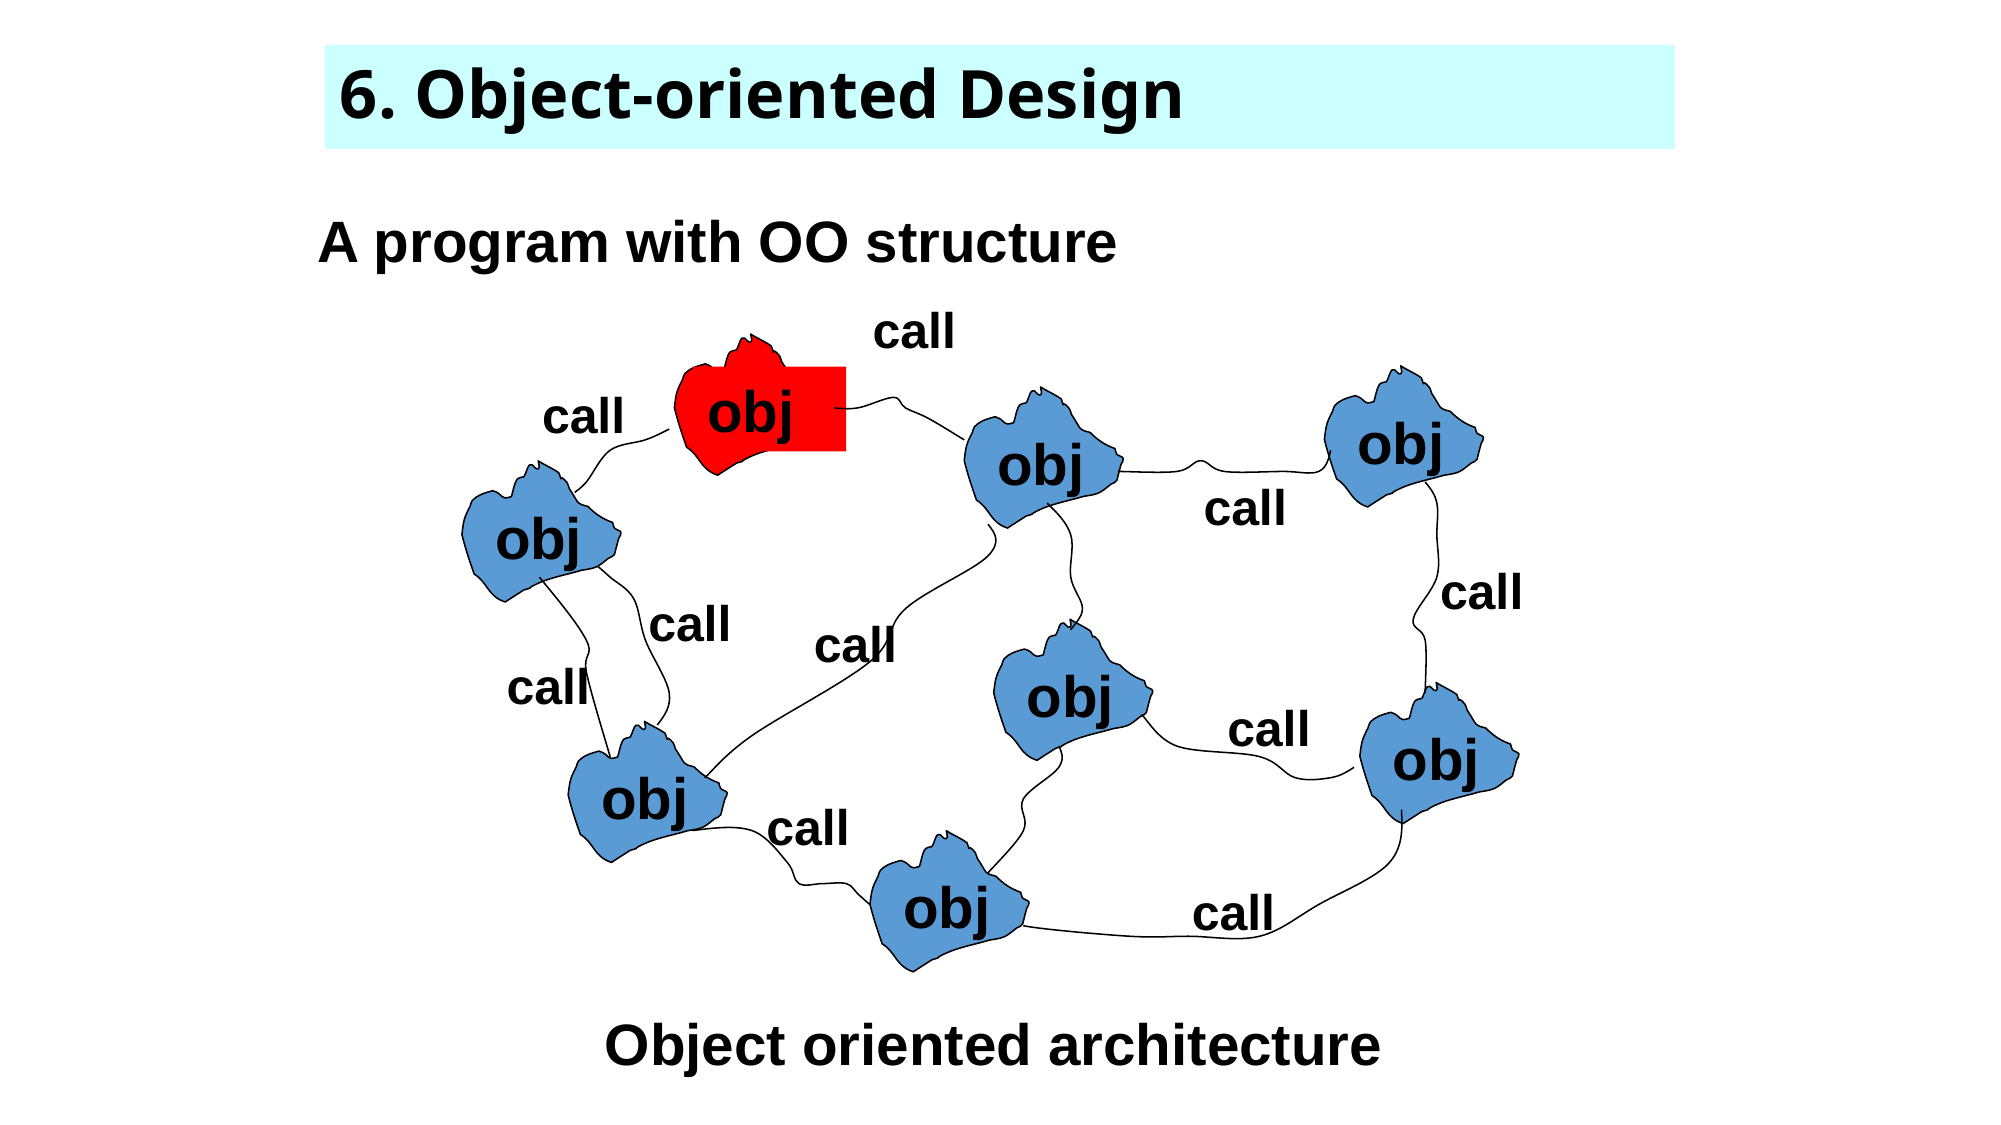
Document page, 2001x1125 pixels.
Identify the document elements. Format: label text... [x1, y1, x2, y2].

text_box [674, 334, 846, 476]
text_box call [527, 376, 658, 451]
text_box call [1177, 872, 1307, 948]
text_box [993, 619, 1166, 761]
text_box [964, 386, 1136, 529]
text_box Object oriented architecture [527, 999, 1461, 1085]
text_box [770, 863, 869, 905]
text_box call [491, 647, 622, 723]
text_box A program with OO structure [314, 196, 1213, 282]
text_box [1413, 598, 1427, 682]
text_box [1042, 878, 1177, 937]
text_box call [751, 788, 882, 863]
text_box [898, 529, 996, 604]
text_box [461, 460, 634, 602]
text_box [600, 451, 637, 460]
text_box [1136, 450, 1324, 473]
text_box [1011, 761, 1062, 830]
text_box [740, 828, 751, 855]
text_box [1051, 529, 1083, 619]
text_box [1359, 682, 1532, 824]
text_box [568, 721, 740, 863]
text_box call [633, 584, 764, 659]
text_box [1166, 720, 1212, 752]
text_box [869, 830, 1042, 972]
text_box [740, 680, 844, 747]
text_box call [798, 604, 929, 680]
text_box [1198, 822, 1402, 912]
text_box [1324, 365, 1497, 507]
text_box call [1188, 467, 1319, 543]
text_box call [1212, 689, 1343, 765]
text_box [846, 397, 964, 440]
text_box [1425, 507, 1439, 552]
text_box call [858, 290, 988, 366]
text_box [611, 602, 670, 721]
title 6. Object-oriented Design [324, 45, 1675, 149]
text_box [1276, 764, 1355, 780]
text_box call [1425, 552, 1556, 627]
text_box [549, 602, 589, 647]
